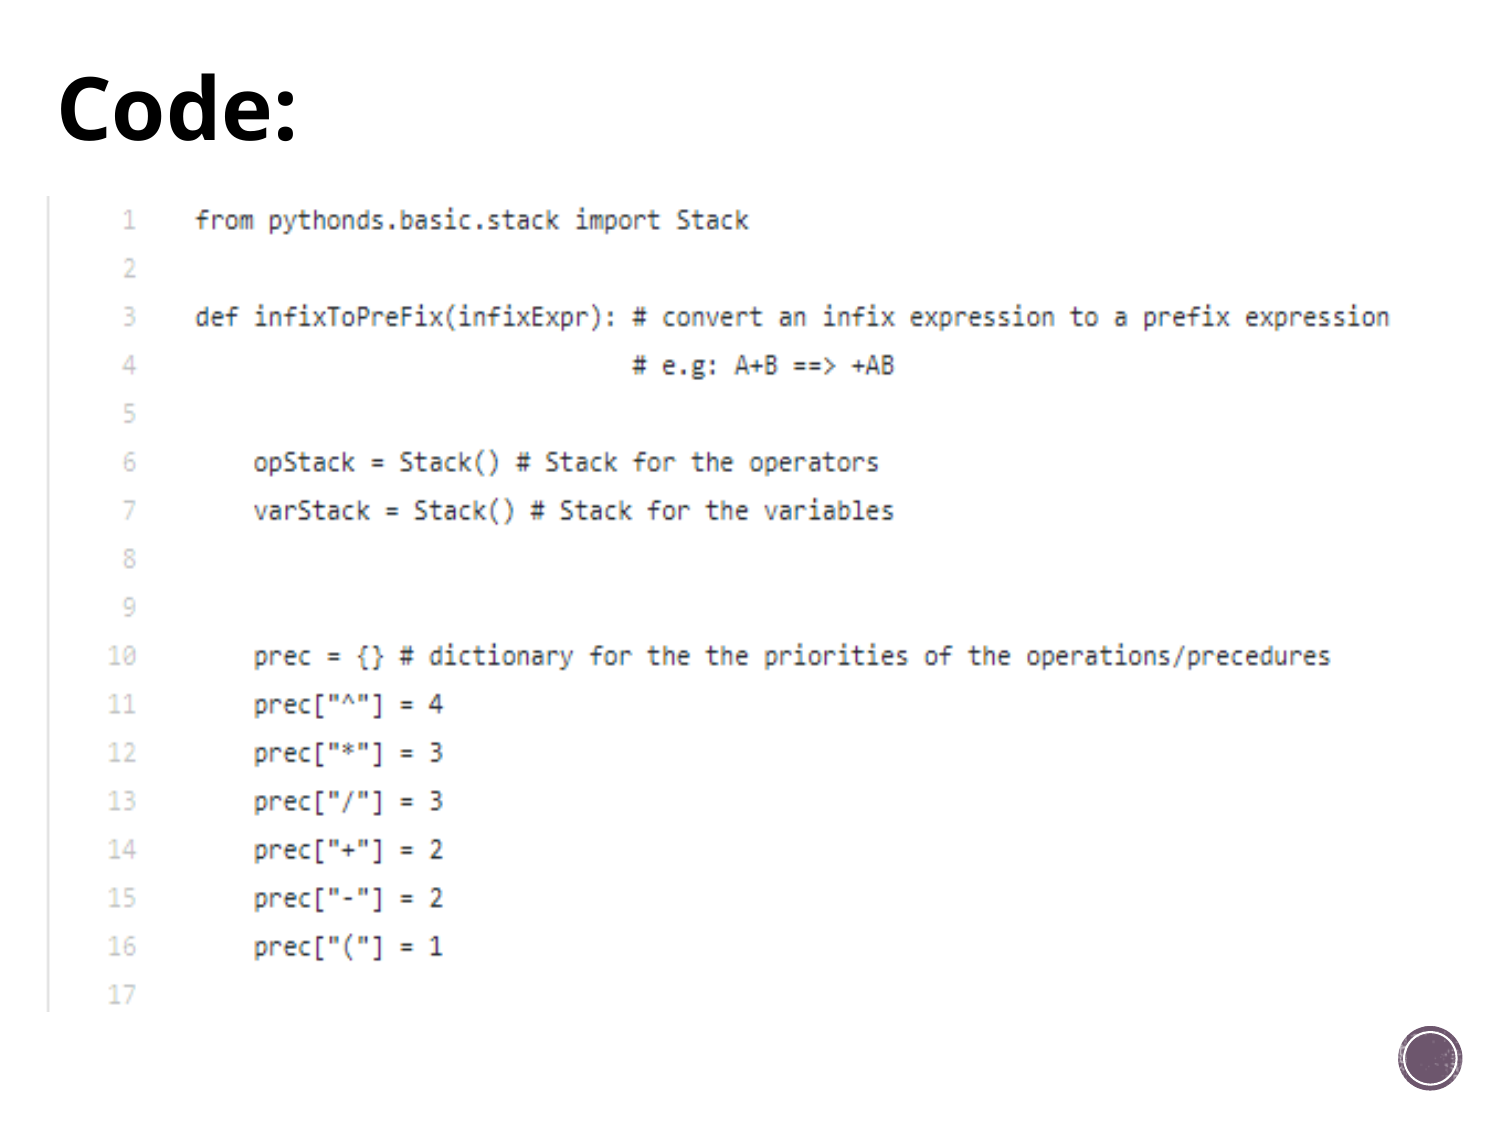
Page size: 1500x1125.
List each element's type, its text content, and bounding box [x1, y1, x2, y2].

title Code: [41, 0, 1392, 195]
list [45, 200, 1456, 1008]
